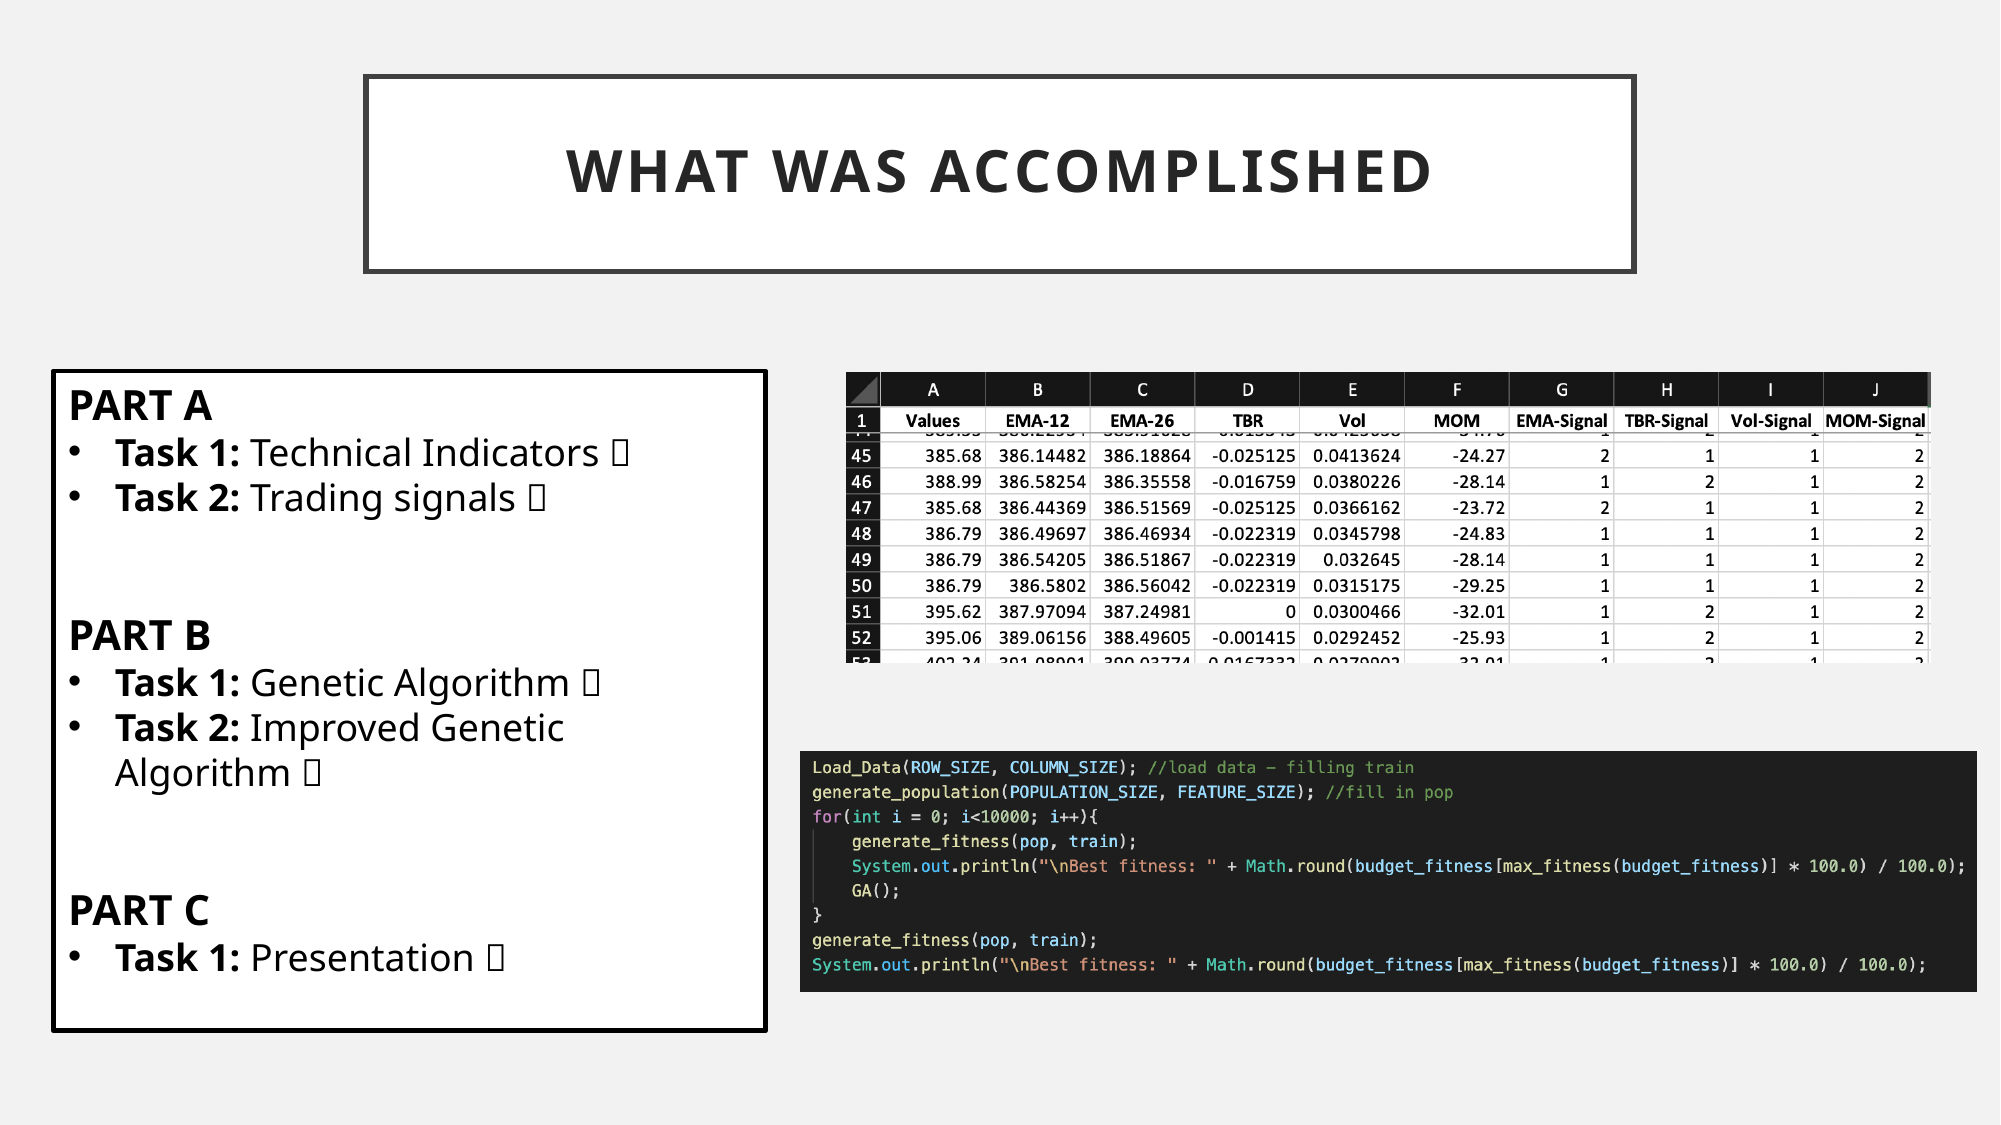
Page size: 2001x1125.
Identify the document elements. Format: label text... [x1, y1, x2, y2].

picture [846, 372, 1931, 663]
title What was accomplished [363, 74, 1637, 274]
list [800, 751, 1977, 993]
text_box PART A Task 1: Technical Indicators ✅ Task 2: Trading signals ✅ PART B Task 1: Genetic Algorithm ✅ Task 2: Improved Genetic Algorithm ✅ PART C Task 1: Presentation ✅ [52, 370, 767, 1032]
